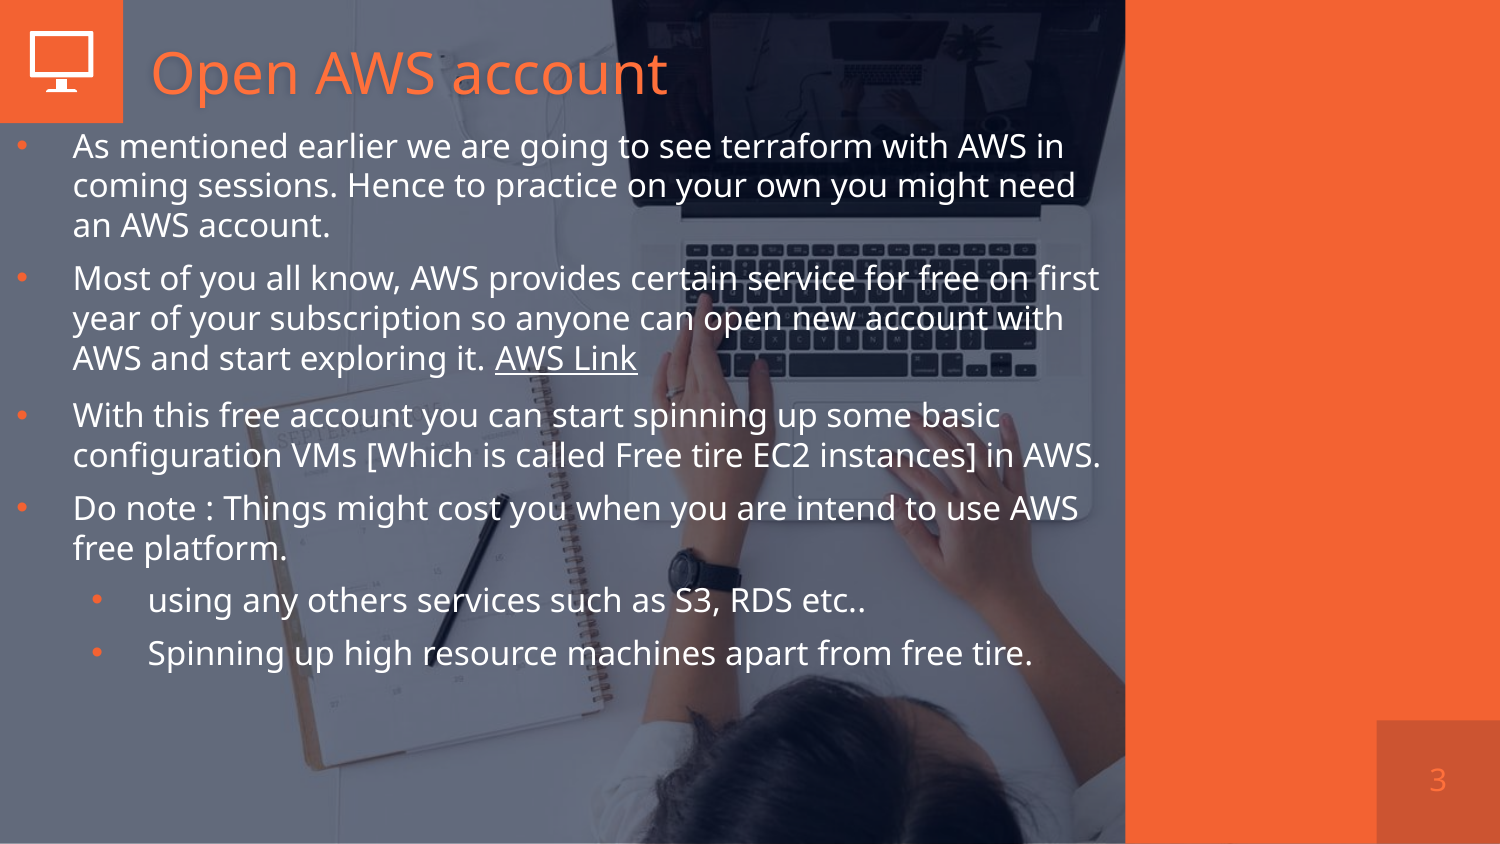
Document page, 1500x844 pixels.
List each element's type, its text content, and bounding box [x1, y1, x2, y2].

title Open AWS account [150, 31, 835, 108]
list As mentioned earlier we are going to see terraform with AWS in coming sessions. Hence to practice on your own you might need an AWS account. Most of you all know, AWS provides certain service for free on first year of your subscription so anyone can open new account with AWS and start exploring it. AWS Link With this free account you can start spinning up some basic configuration VMs [Which is called Free tire EC2 instances] in AWS. Do note : Things might cost you when you are intend to use AWS free platform. using any others services such as S3, RDS etc.. Spinning up high resource machines apart from free tire. [16, 124, 1122, 752]
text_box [29, 30, 94, 93]
slide_number 3 [1376, 720, 1500, 844]
